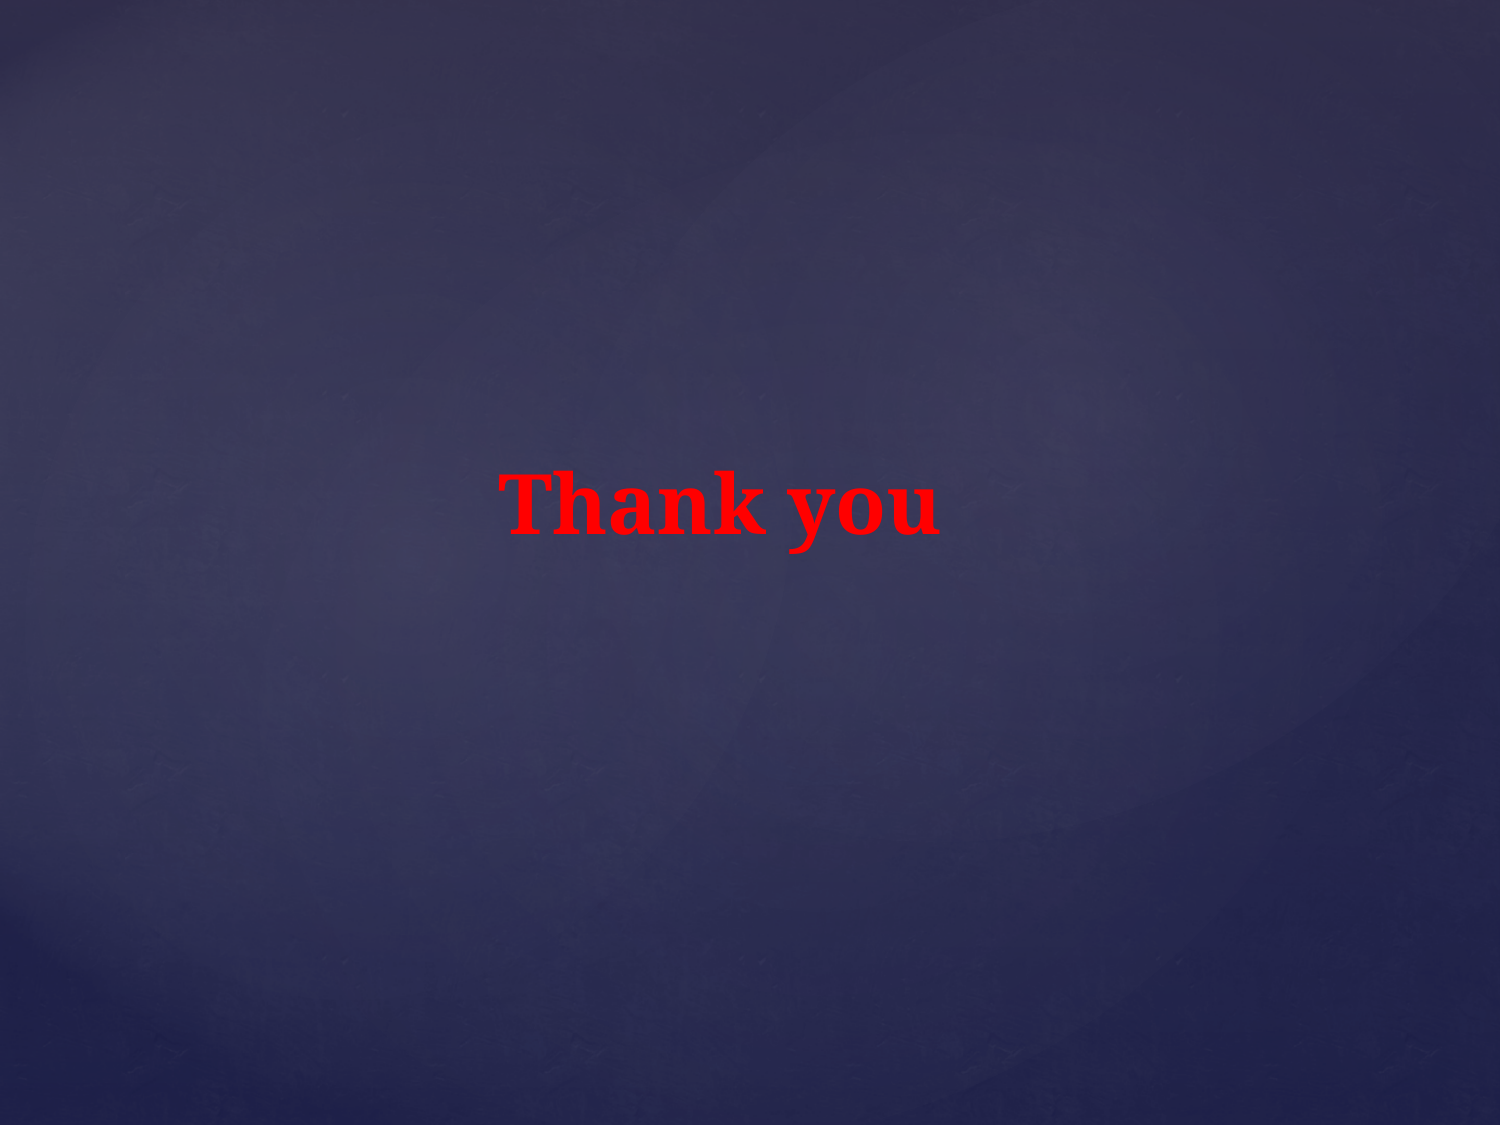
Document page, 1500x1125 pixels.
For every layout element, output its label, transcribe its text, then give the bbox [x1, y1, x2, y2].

text_box Thank you [454, 444, 987, 560]
